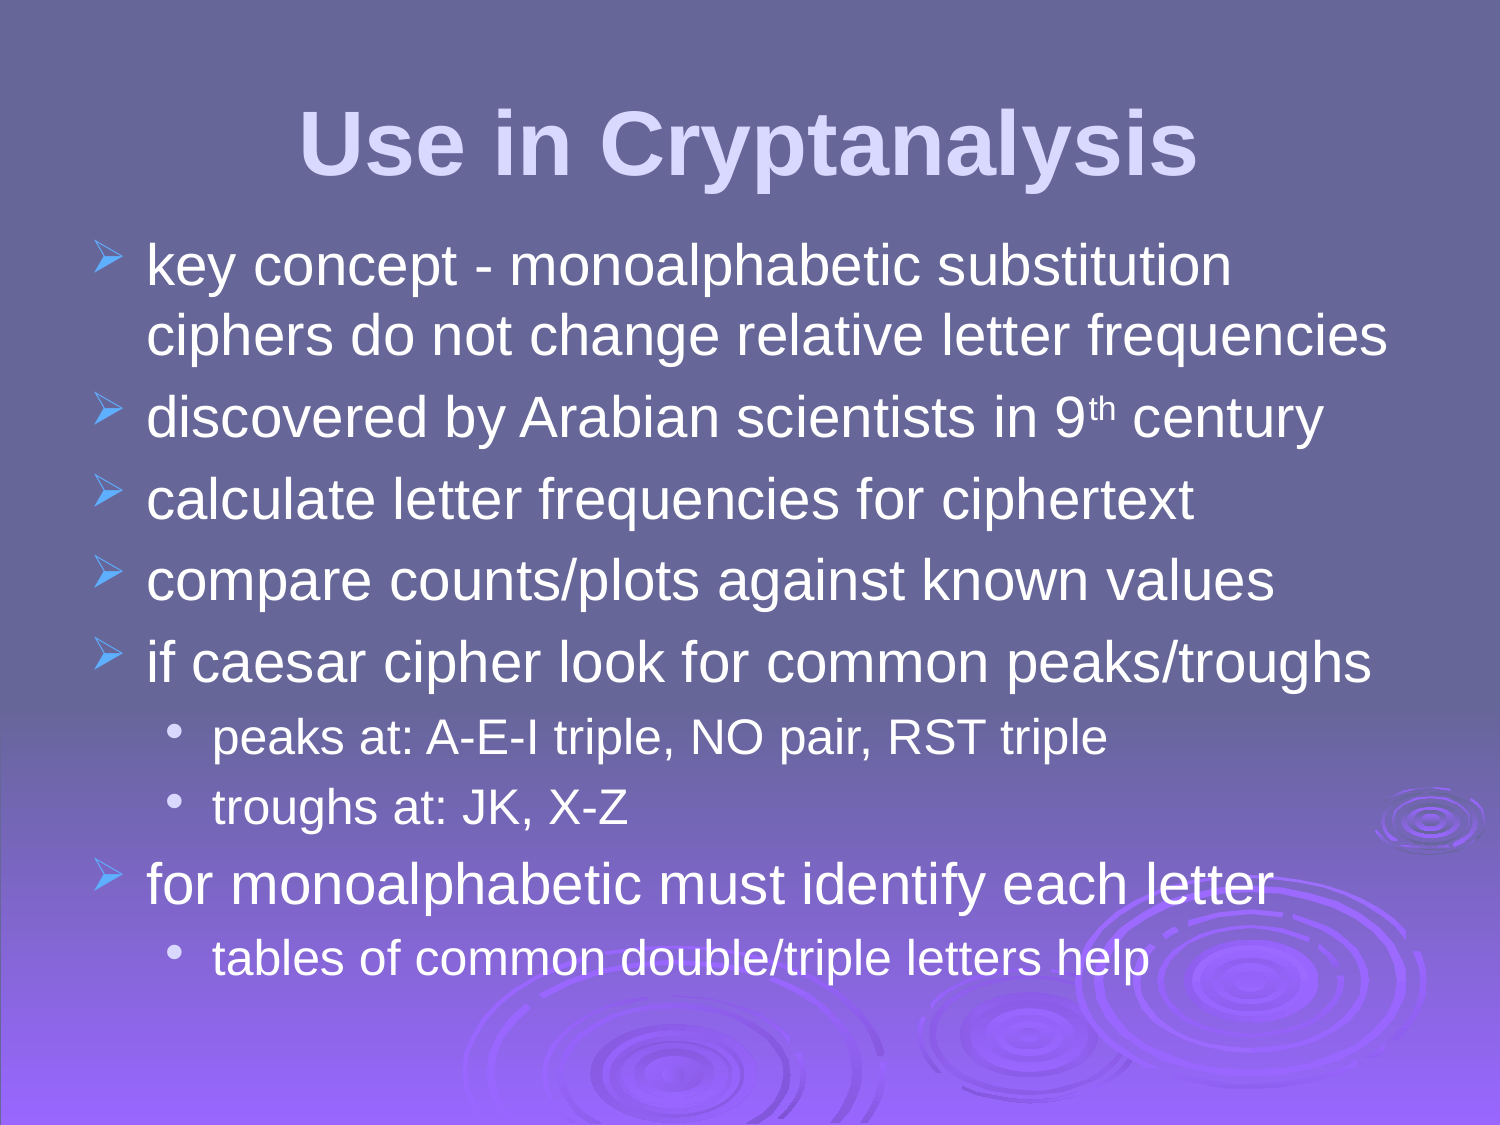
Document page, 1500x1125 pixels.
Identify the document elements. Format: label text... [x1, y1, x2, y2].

list key concept - monoalphabetic substitution ciphers do not change relative letter frequencies discovered by Arabian scientists in 9th century calculate letter frequencies for ciphertext compare counts/plots against known values if caesar cipher look for common peaks/troughs peaks at: A-E-I triple, NO pair, RST triple troughs at: JK, X-Z for monoalphabetic must identify each letter tables of common double/triple letters help [74, 219, 1426, 1048]
title Use in Cryptanalysis [74, 45, 1426, 219]
